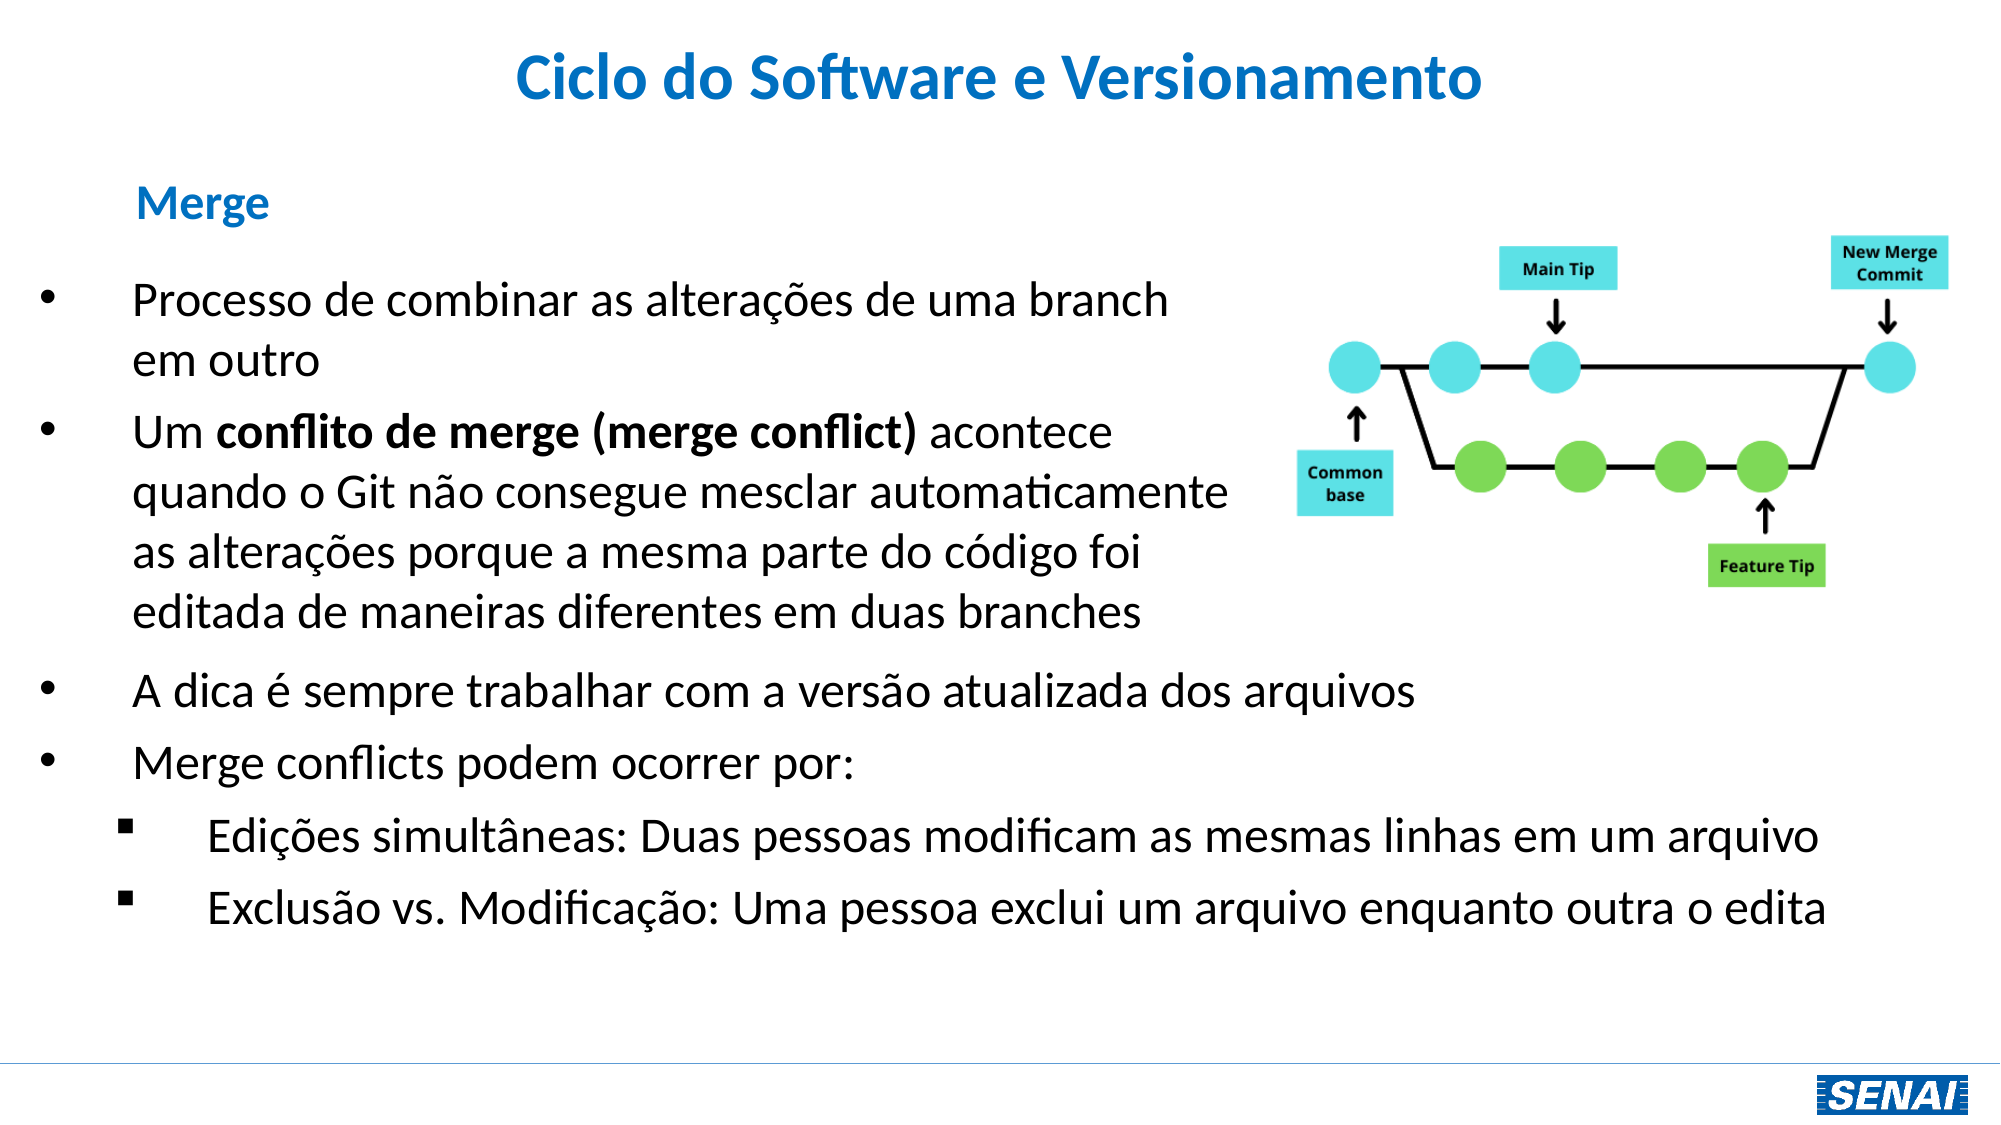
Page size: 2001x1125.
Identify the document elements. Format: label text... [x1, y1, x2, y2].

picture [1817, 1075, 1968, 1115]
title Ciclo do Software e Versionamento [500, 0, 1500, 180]
text_box Merge [120, 169, 286, 239]
picture [1295, 232, 1952, 593]
text_box Processo de combinar as alterações de uma branch em outro Um conflito de merge (merge conflict) acontece quando o Git não consegue mesclar automaticamente as alterações porque a mesma parte do código foi editada de maneiras diferentes em duas branches [0, 258, 1246, 646]
text_box A dica é sempre trabalhar com a versão atualizada dos arquivos Merge conflicts podem ocorrer por: Edições simultâneas: Duas pessoas modificam as mesmas linhas em um arquivo Exclusão vs. Modificação: Uma pessoa exclui um arquivo enquanto outra o edita [0, 649, 1853, 943]
